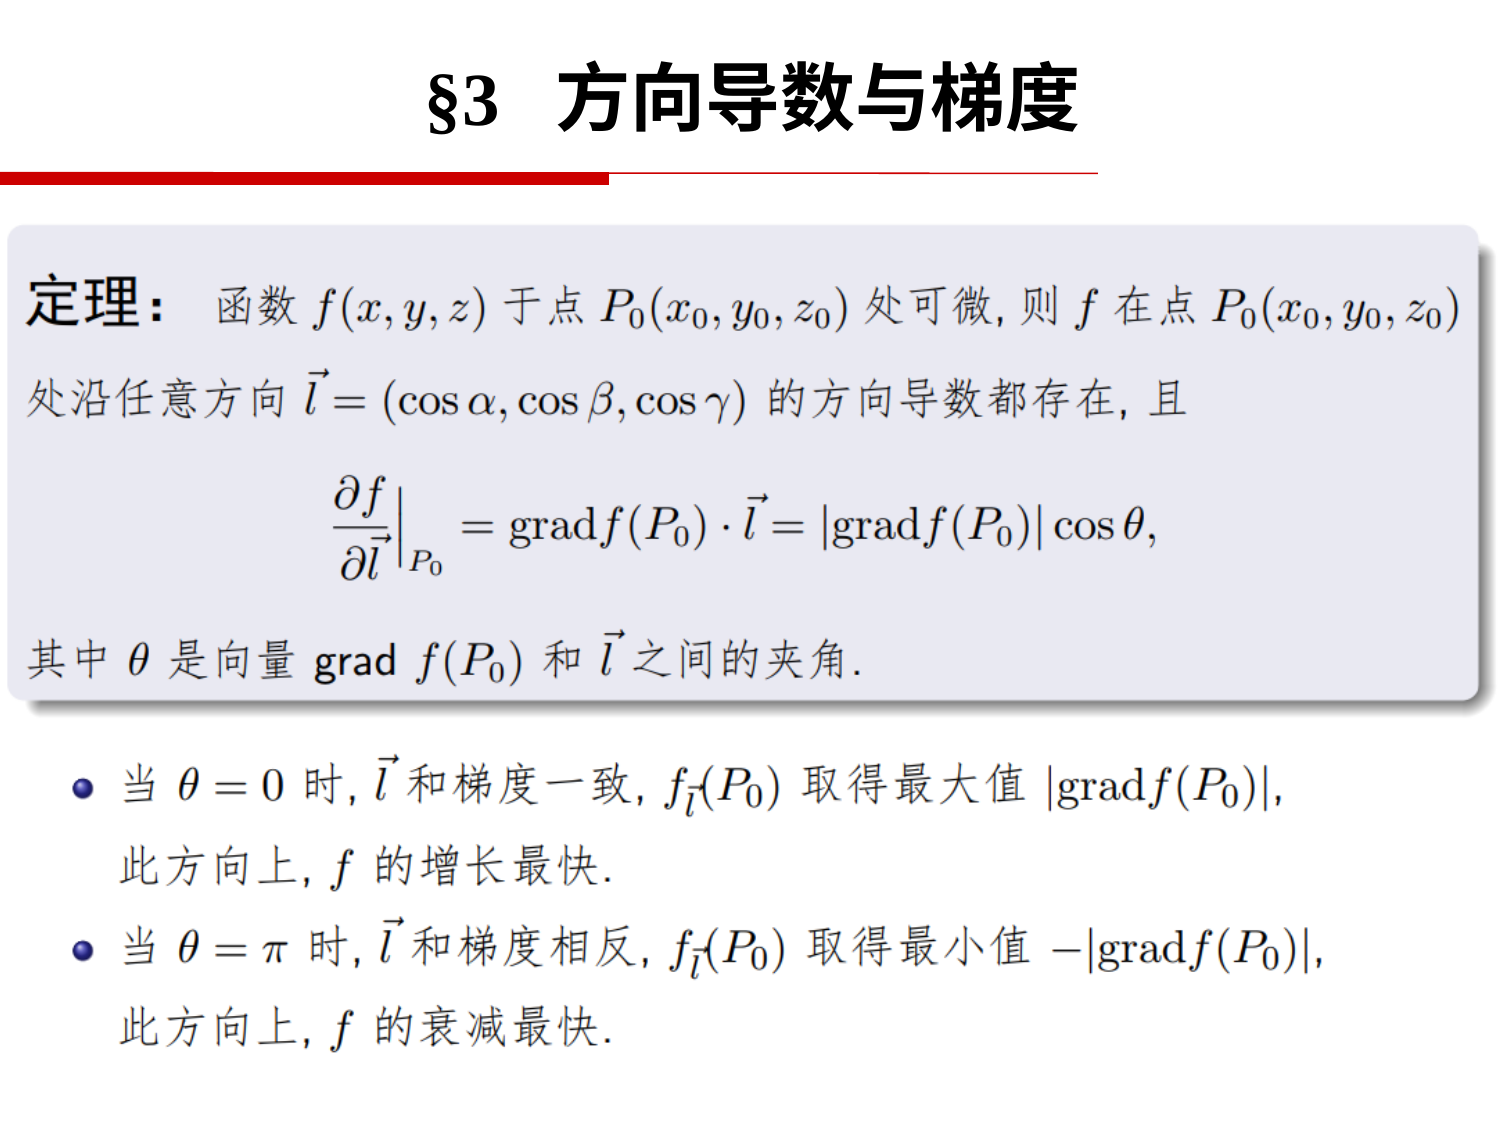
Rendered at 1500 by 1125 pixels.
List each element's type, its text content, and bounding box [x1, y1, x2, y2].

picture [2, 206, 1500, 1083]
text_box §3 方向导数与梯度 [409, 42, 1096, 148]
